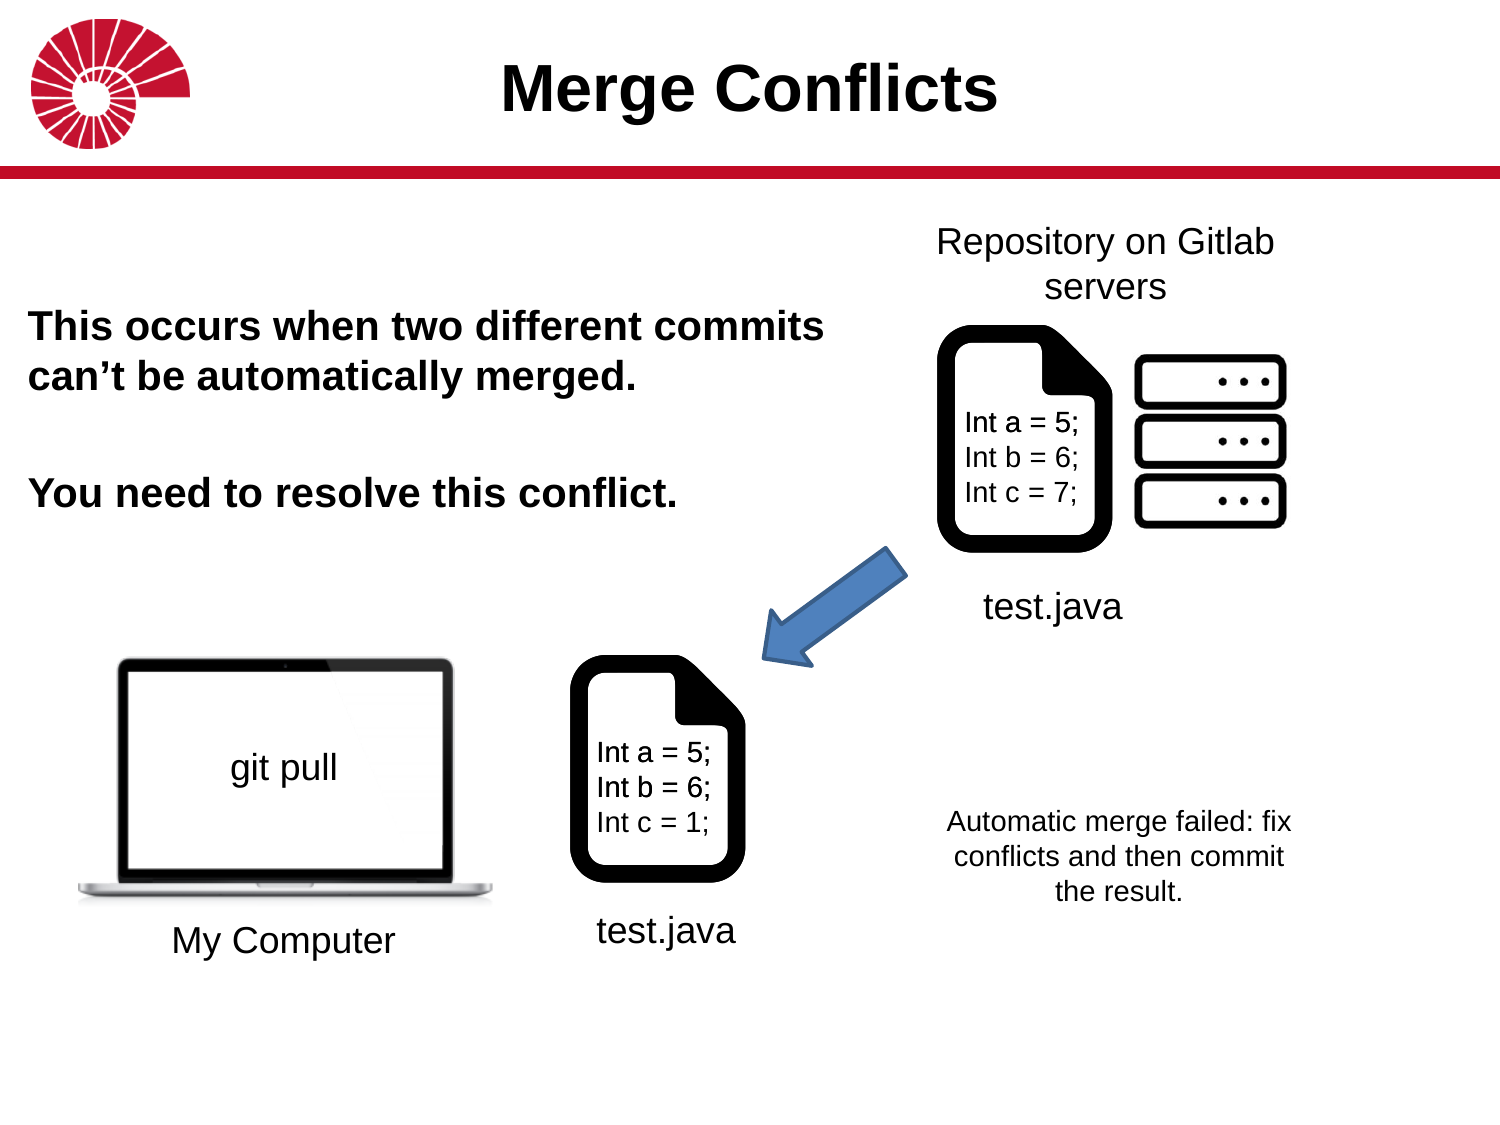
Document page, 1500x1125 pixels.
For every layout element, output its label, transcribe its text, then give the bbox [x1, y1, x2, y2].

picture [911, 299, 1424, 584]
list This occurs when two different commits can’t be automatically merged. You need to resolve this conflict. [12, 232, 885, 583]
title Merge Conflicts [75, 37, 1425, 180]
text_box [764, 547, 906, 666]
picture [544, 655, 776, 886]
text_box My Computer [90, 918, 478, 969]
text_box Repository on Gitlab servers [911, 209, 1300, 315]
picture [31, 19, 190, 149]
text_box test.java [581, 898, 885, 959]
text_box test.java [968, 574, 1271, 635]
text_box Automatic merge failed: fix conflicts and then commit the result. [925, 794, 1314, 915]
picture [69, 649, 502, 910]
